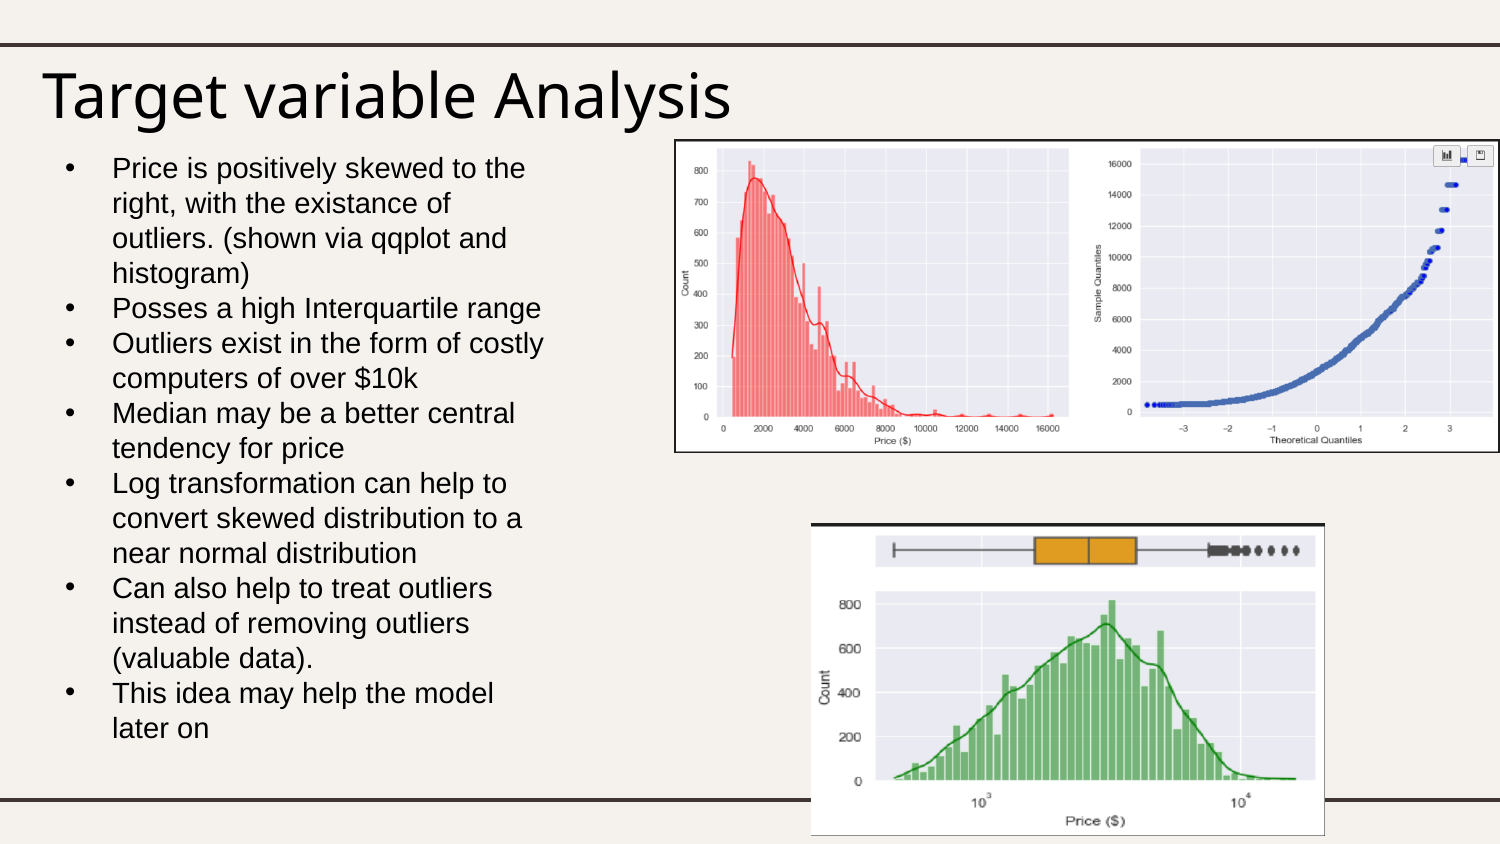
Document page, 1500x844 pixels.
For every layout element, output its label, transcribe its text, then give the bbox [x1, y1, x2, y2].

title Target variable Analysis [27, 57, 1427, 129]
subtitle [0, 128, 739, 594]
picture [811, 523, 1325, 837]
text_box Price is positively skewed to the right, with the existance of outliers. (shown via qqplot and histogram) Posses a high Interquartile range Outliers exist in the form of costly computers of over $10k Median may be a better central tendency for price Log transformation can help to convert skewed distribution to a near normal distribution Can also help to treat outliers instead of removing outliers (valuable data). This idea may help the model later on [50, 142, 564, 752]
picture [674, 139, 1500, 453]
